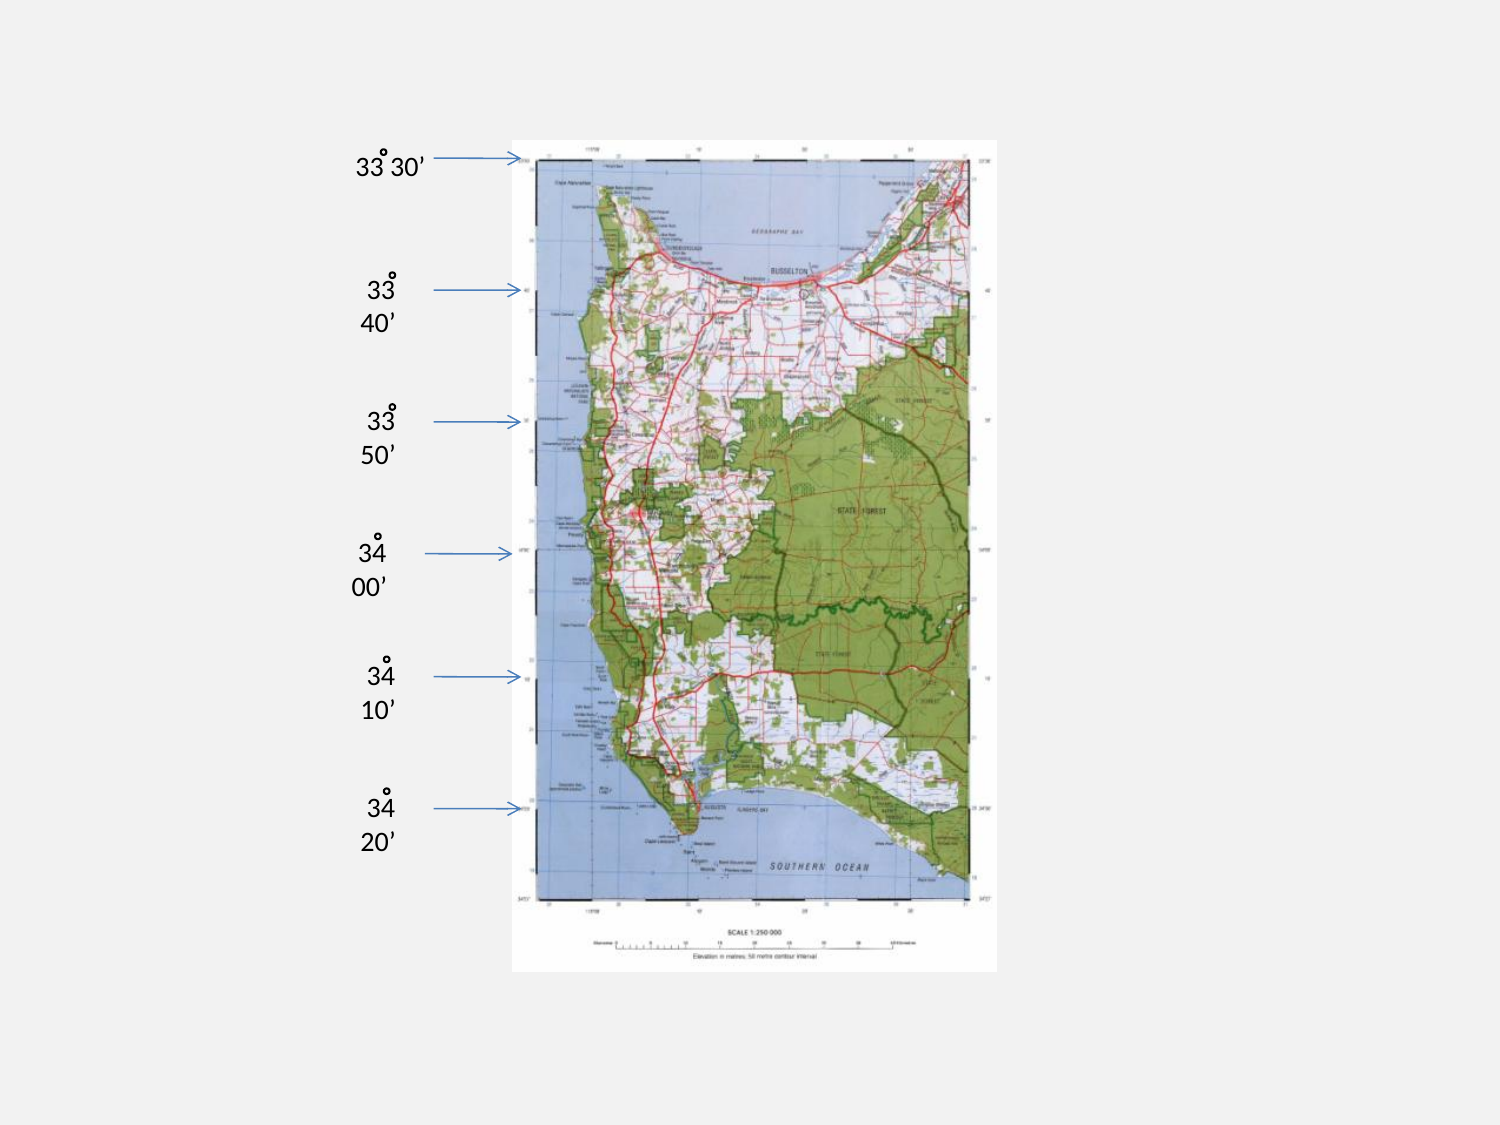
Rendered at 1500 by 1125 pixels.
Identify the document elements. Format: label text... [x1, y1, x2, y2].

text_box 33 30’ [328, 140, 452, 190]
text_box [378, 147, 389, 157]
text_box 33 50’ [345, 395, 452, 478]
text_box 34 10’ [345, 650, 452, 733]
text_box [387, 270, 398, 281]
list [512, 140, 997, 972]
text_box 34 00’ [336, 527, 443, 610]
text_box [381, 654, 392, 665]
text_box 33 40’ [345, 263, 452, 346]
text_box [387, 402, 398, 412]
text_box 34 20’ [345, 782, 452, 865]
text_box [381, 786, 392, 797]
text_box [373, 531, 383, 542]
